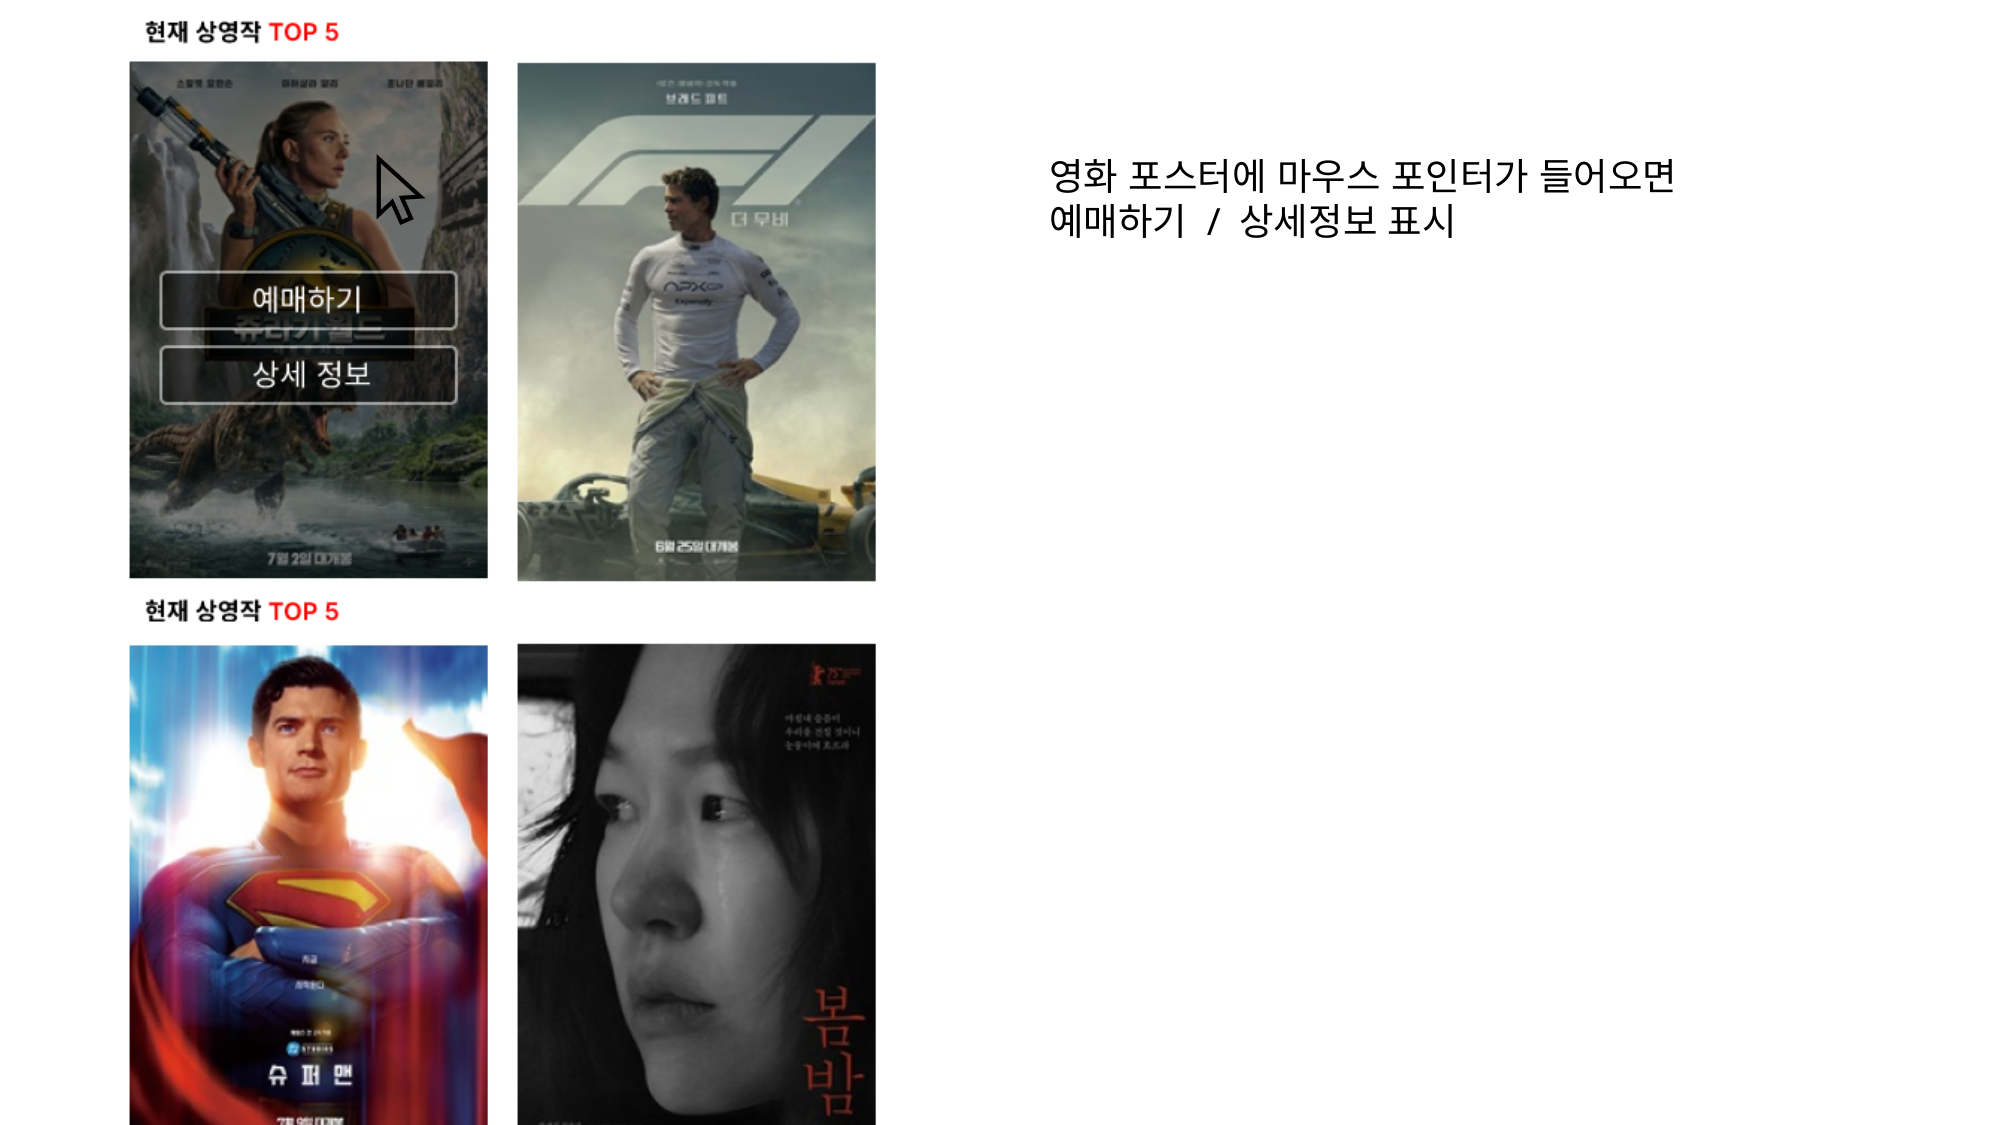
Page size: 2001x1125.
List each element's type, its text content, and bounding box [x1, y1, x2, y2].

picture [99, 0, 879, 1125]
text_box 영화 포스터에 마우스 포인터가 들어오면 예매하기 / 상세정보 표시 [1034, 145, 1693, 251]
